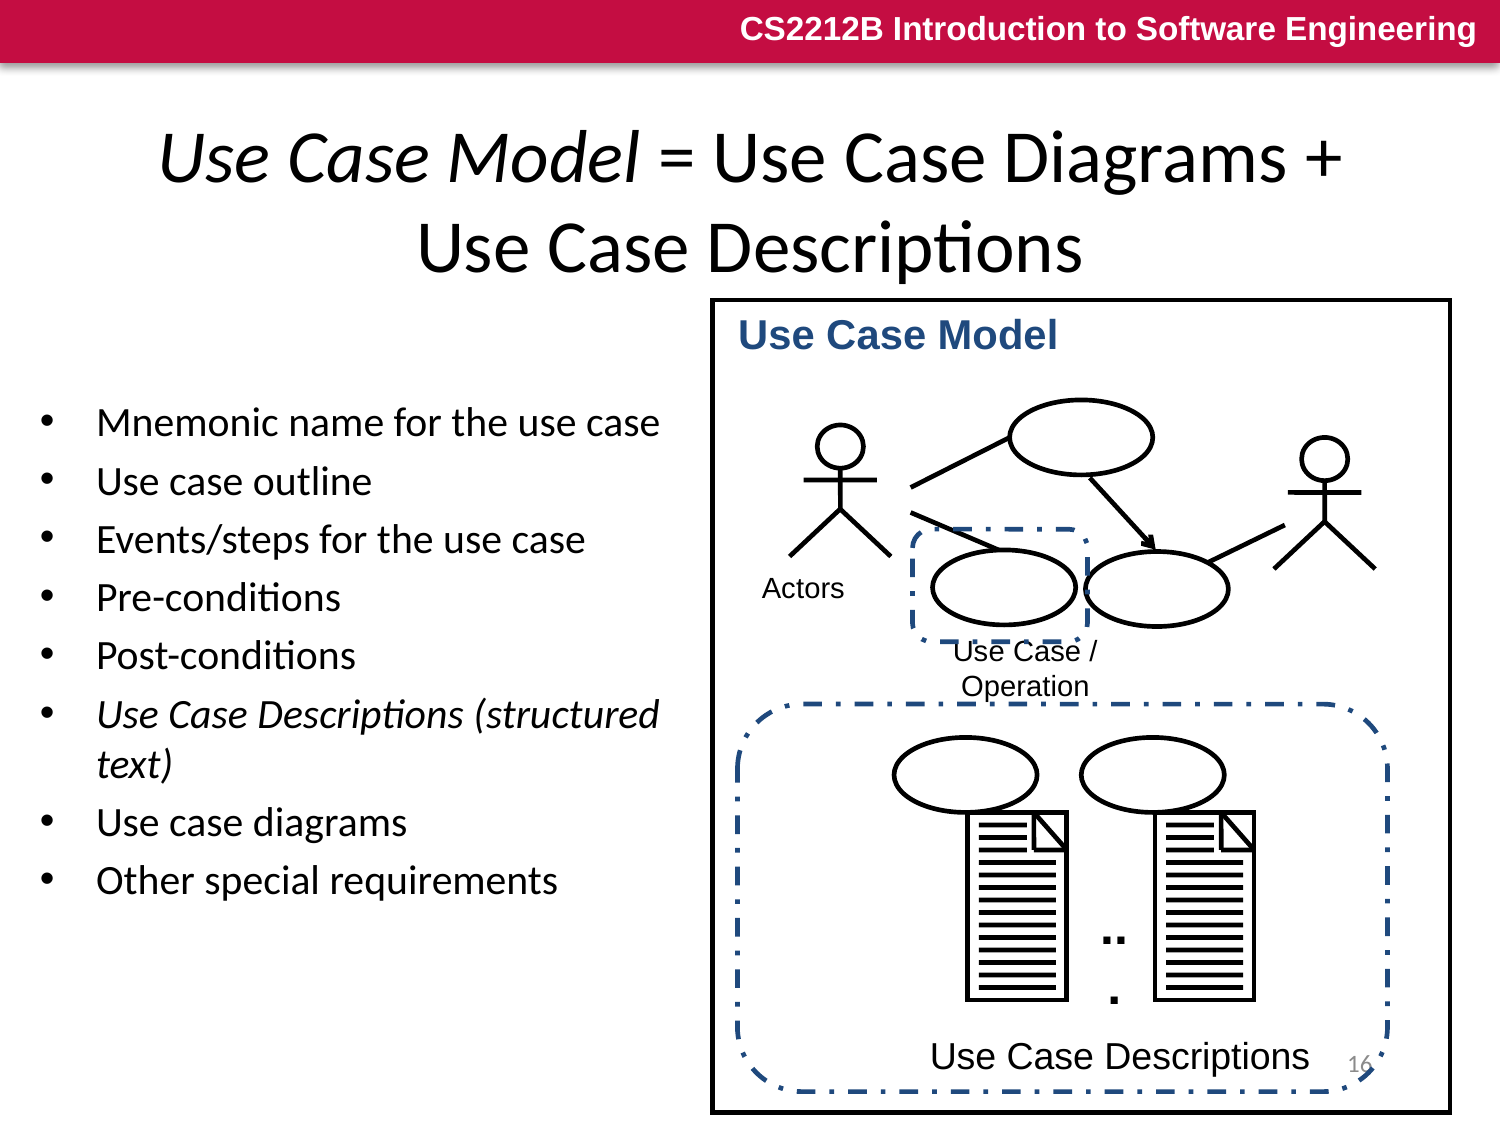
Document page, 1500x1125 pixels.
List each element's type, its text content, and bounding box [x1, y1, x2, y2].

text_box [1088, 551, 1229, 627]
text_box Use Case / Operation [893, 624, 1157, 704]
list Mnemonic name for the use case Use case outline Events/steps for the use case Pre-conditions Post-conditions Use Case Descriptions (structured text) Use case diagrams Other special requirements [24, 387, 712, 1063]
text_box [1273, 437, 1376, 570]
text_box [893, 737, 1068, 1001]
text_box Actors [737, 562, 870, 613]
text_box Use Case Model [723, 299, 1086, 365]
text_box [737, 704, 1388, 1092]
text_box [789, 424, 892, 557]
text_box [912, 529, 1088, 642]
text_box [1009, 399, 1153, 475]
picture [0, 0, 1500, 63]
text_box [1089, 477, 1156, 550]
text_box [1080, 737, 1255, 1001]
title Use Case Model = Use Case Diagrams + Use Case Descriptions [112, 99, 1388, 288]
text_box [712, 299, 1450, 1113]
